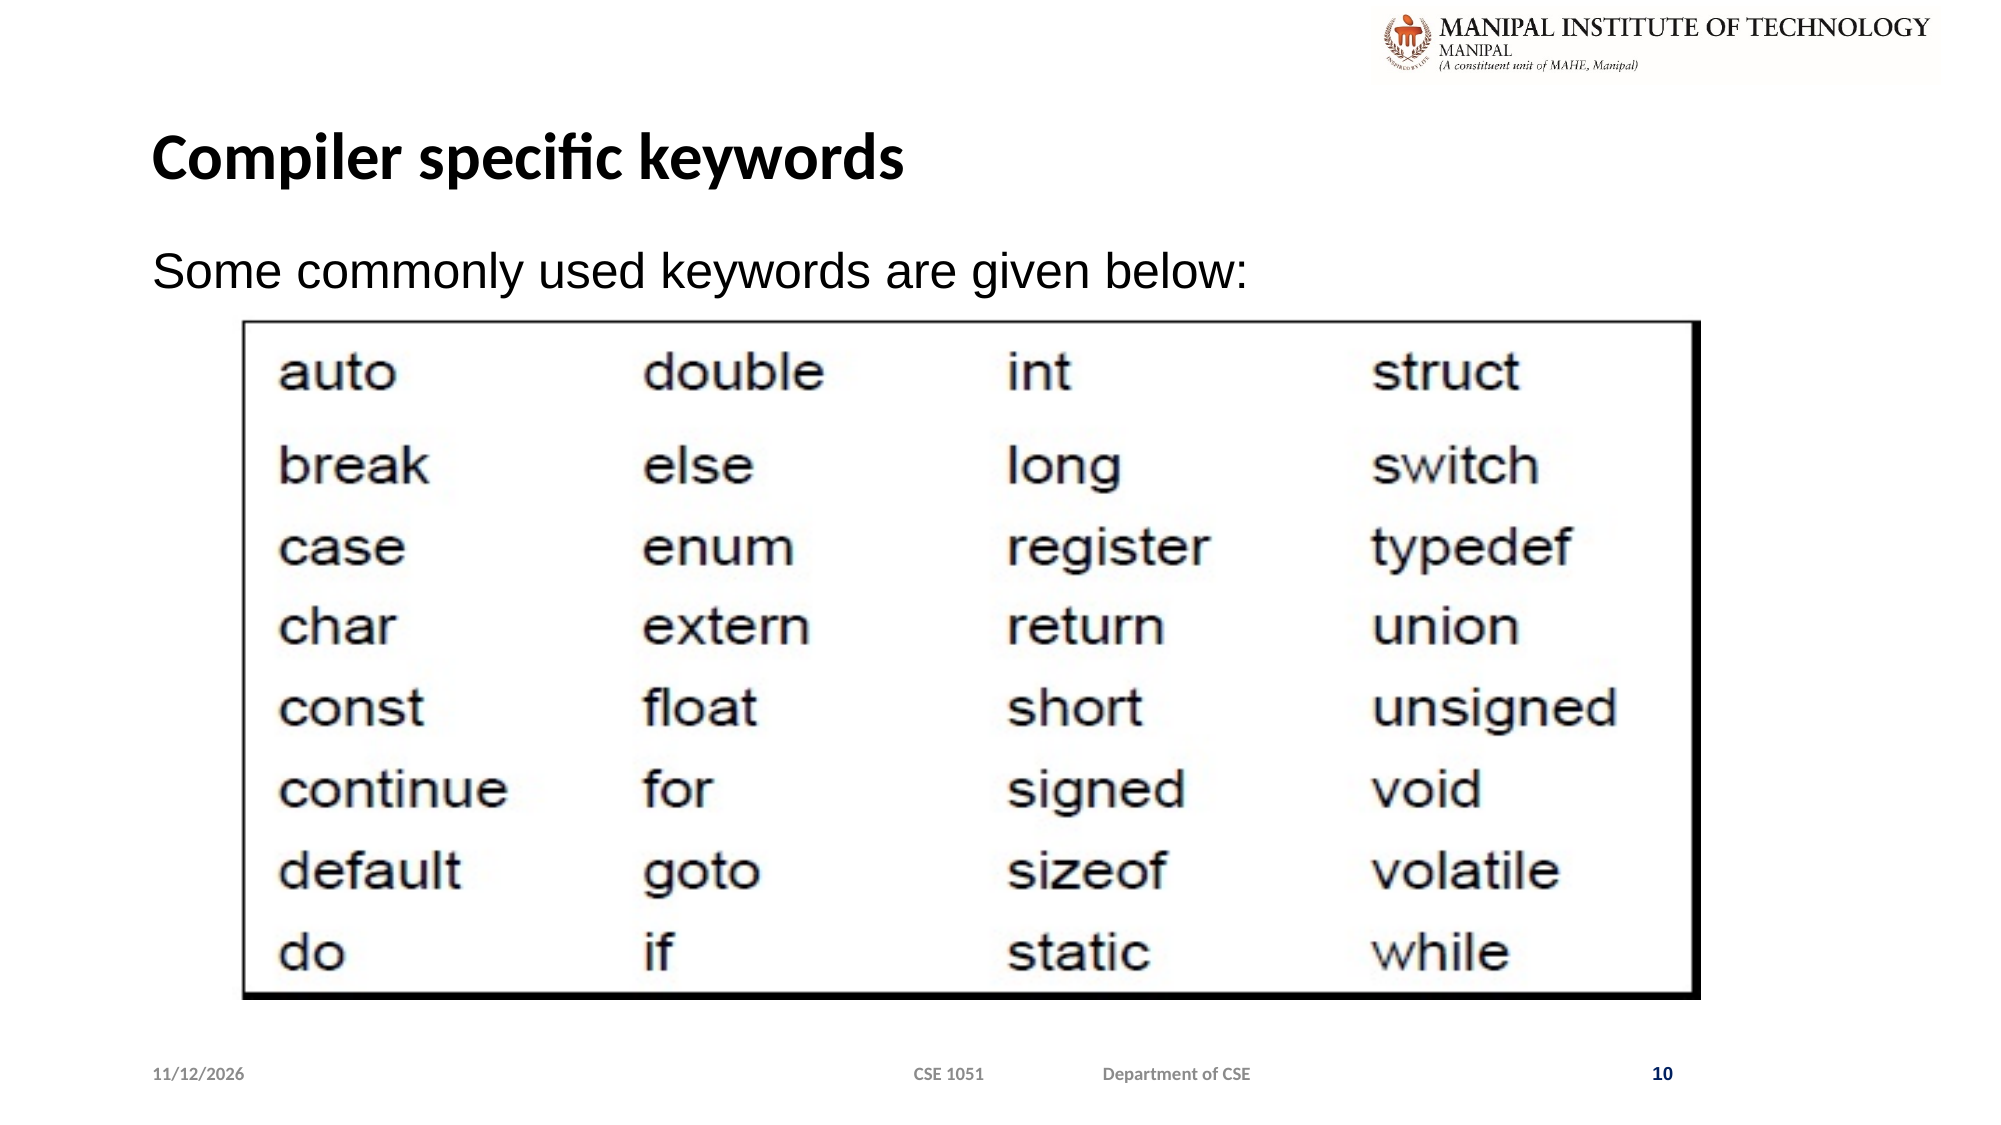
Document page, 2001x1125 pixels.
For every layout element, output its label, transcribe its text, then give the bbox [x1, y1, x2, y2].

slide_number 10 [1391, 1050, 1935, 1096]
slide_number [137, 1042, 327, 1103]
footer CSE 1051 Department of CSE [362, 1042, 1803, 1103]
title Compiler specific keywords [137, 116, 1803, 201]
picture [232, 314, 1701, 1000]
picture [1371, 6, 1941, 85]
text_box Some commonly used keywords are given below: [137, 231, 1629, 306]
